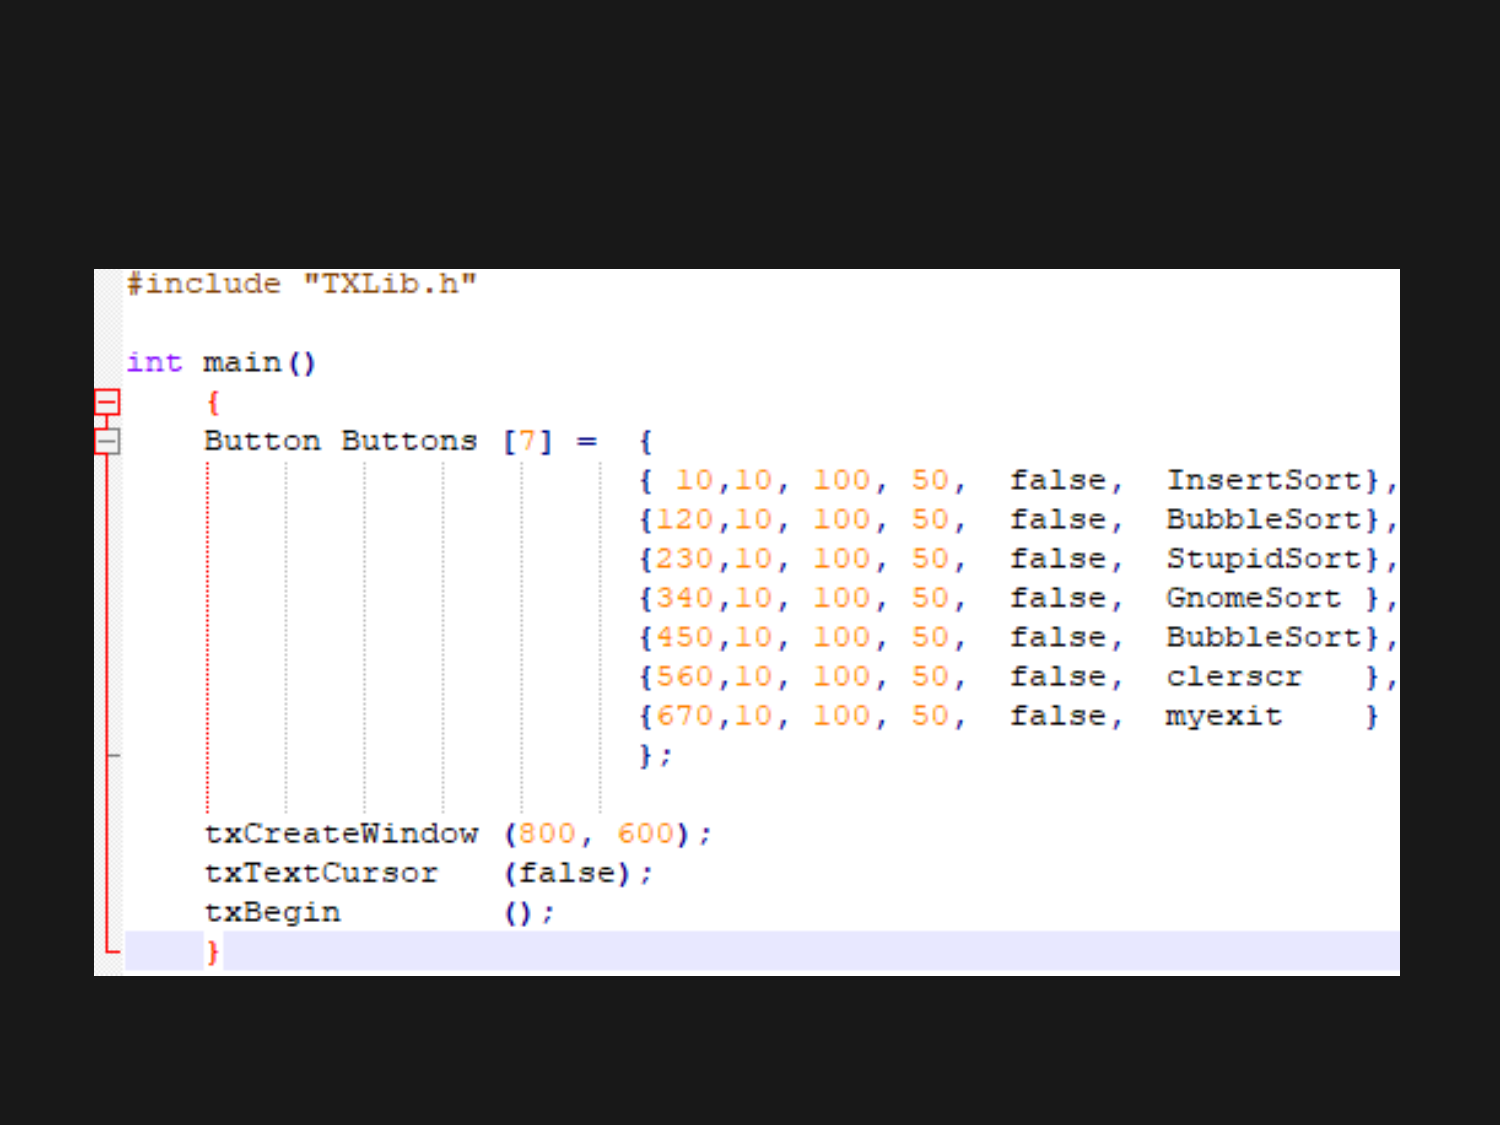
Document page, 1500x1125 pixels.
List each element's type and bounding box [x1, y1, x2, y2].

list [93, 268, 1400, 977]
